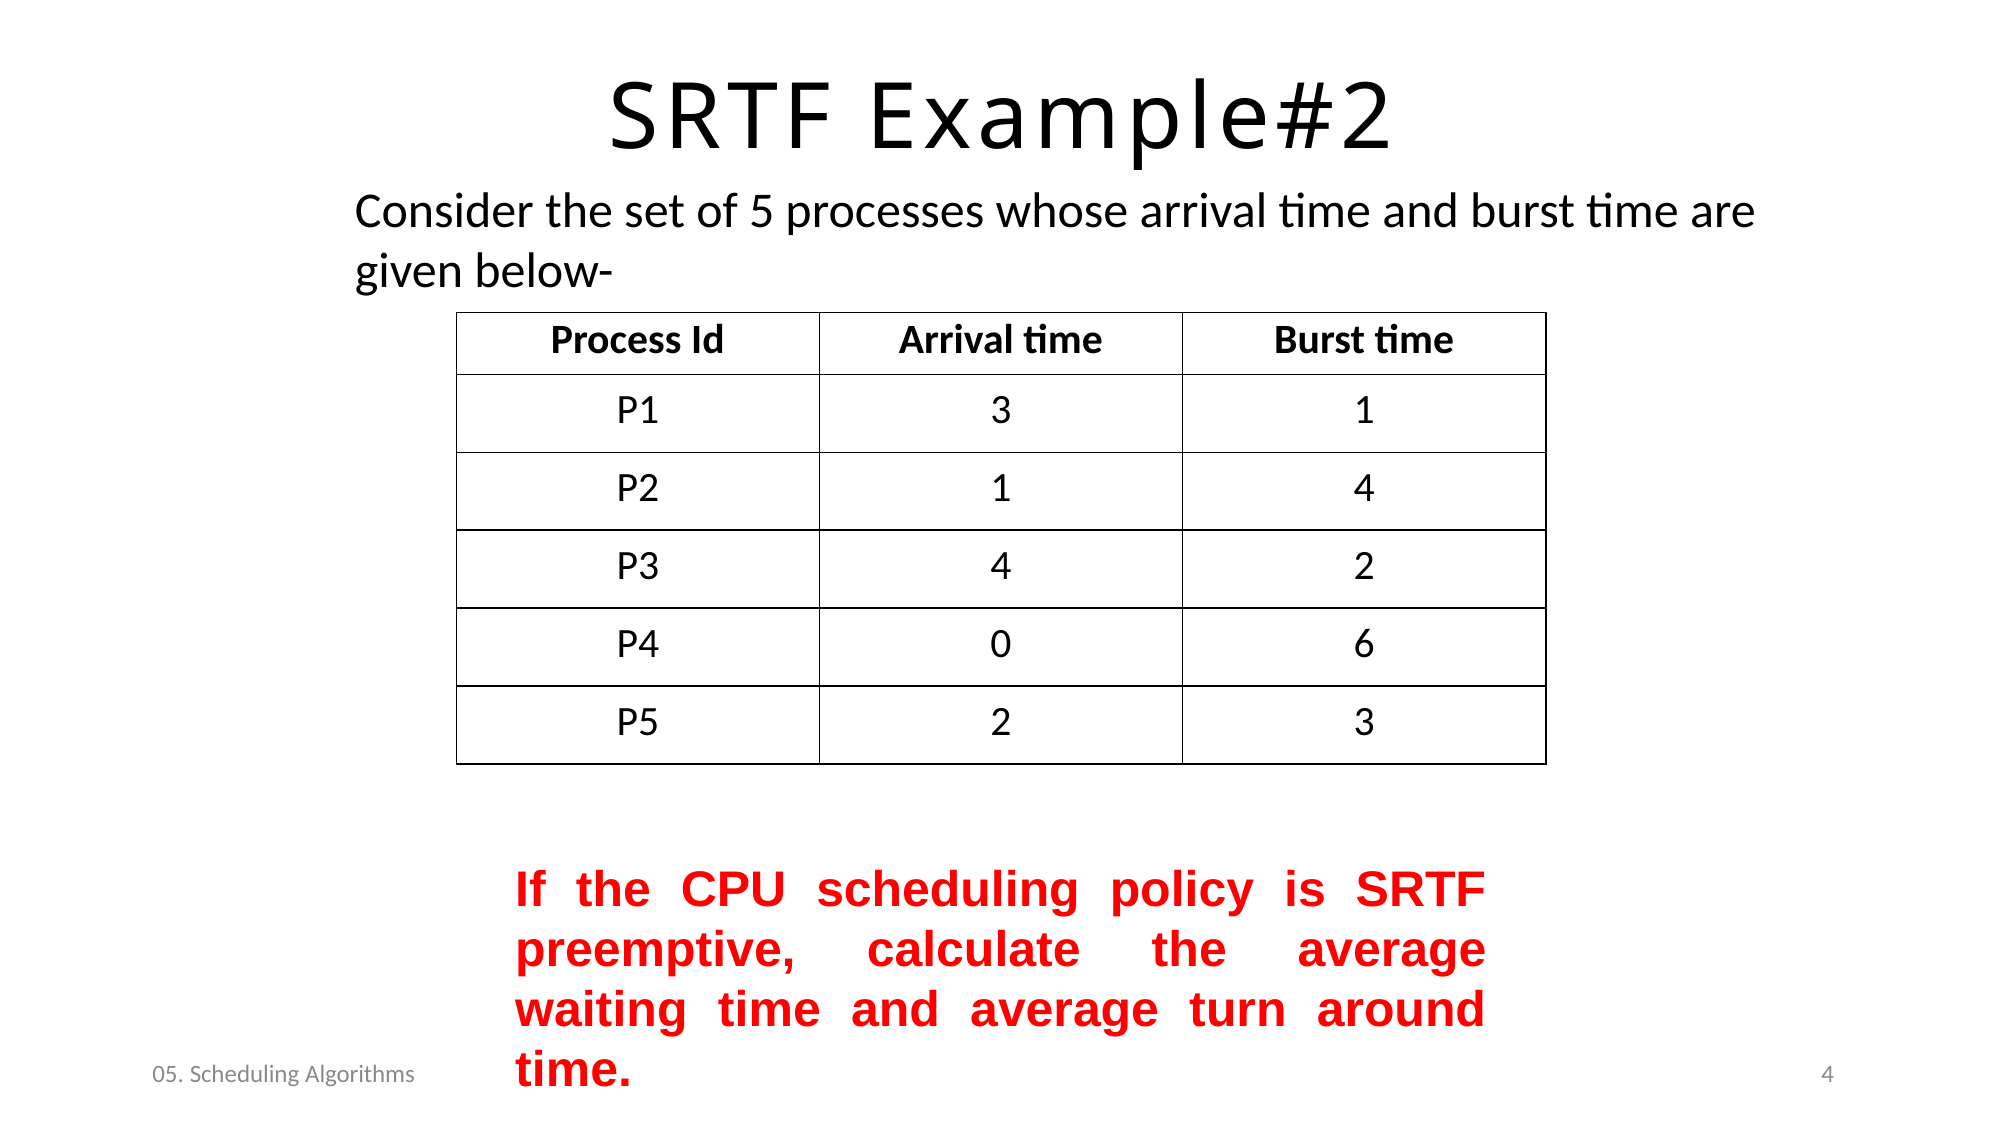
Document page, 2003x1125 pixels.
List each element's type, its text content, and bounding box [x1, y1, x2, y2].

table_cell 2 [1183, 531, 1545, 607]
footer 05. Scheduling Algorithms [150, 1061, 419, 1125]
title SRTF Example#2 [310, 52, 1692, 256]
table_header Burst time [1183, 313, 1545, 374]
text_box Consider the set of 5 processes whose arrival time and burst time are given below- [340, 170, 1776, 305]
table_header Arrival time [820, 313, 1182, 374]
table_cell P1 [457, 375, 819, 452]
table_cell 1 [1183, 375, 1545, 452]
text_box If the CPU scheduling policy is SRTF preemptive, calculate the average waiting time and average turn around time. [500, 848, 1502, 1104]
table_cell P4 [457, 609, 819, 685]
table_cell P3 [457, 531, 819, 607]
table_cell 3 [1183, 687, 1545, 763]
table_header Process Id [457, 313, 819, 374]
table_cell P5 [457, 687, 819, 763]
table_cell 4 [820, 531, 1182, 607]
table_cell P2 [457, 453, 819, 529]
table_cell 0 [820, 609, 1182, 685]
table_cell 3 [820, 375, 1182, 452]
table_cell 2 [820, 687, 1182, 763]
table_cell 6 [1183, 609, 1545, 685]
table_cell 4 [1183, 453, 1545, 529]
slide_number 4 [1815, 1061, 1853, 1125]
table_cell 1 [820, 453, 1182, 529]
